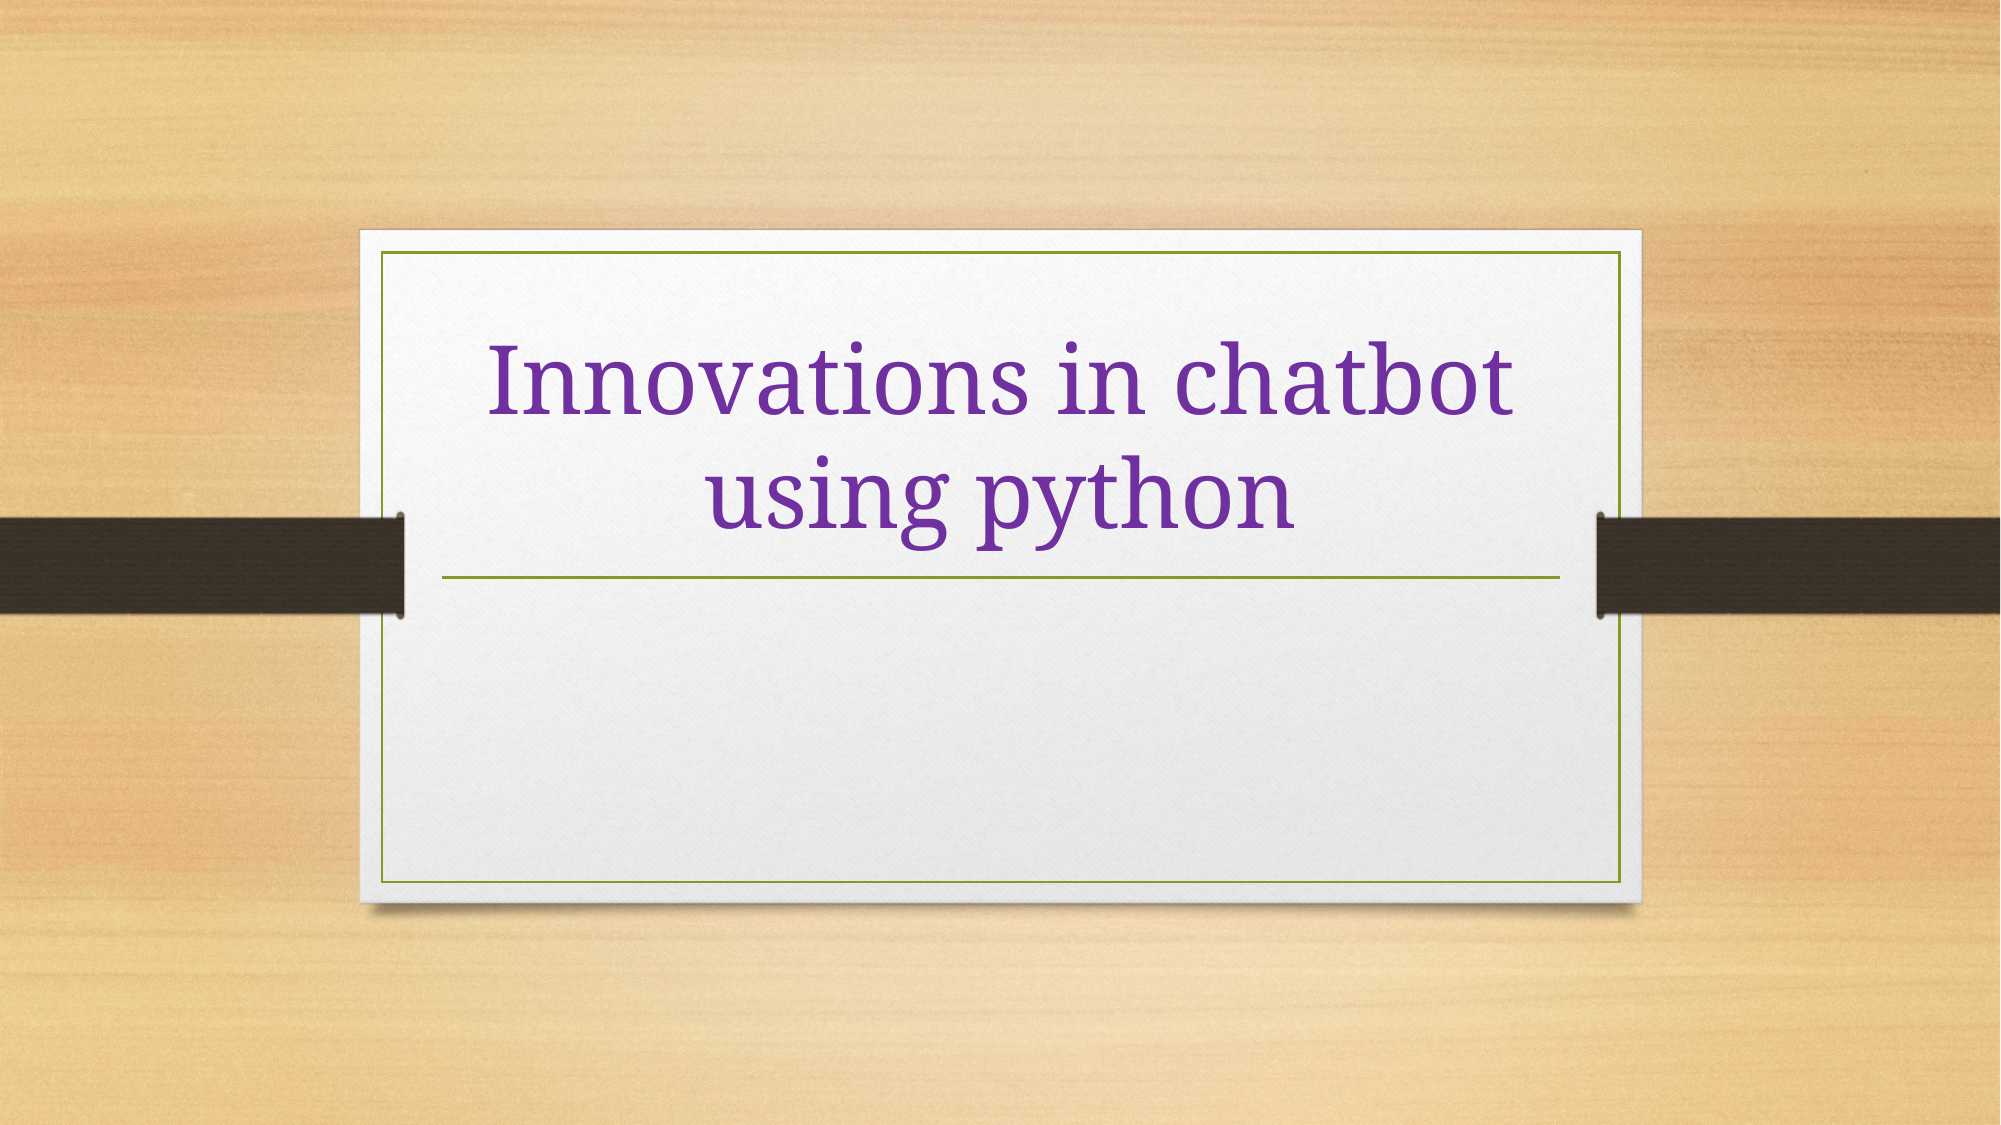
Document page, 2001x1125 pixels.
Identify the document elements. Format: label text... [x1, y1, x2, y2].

title Innovations in chatbot using python [441, 306, 1560, 556]
picture [0, 0, 2001, 1125]
